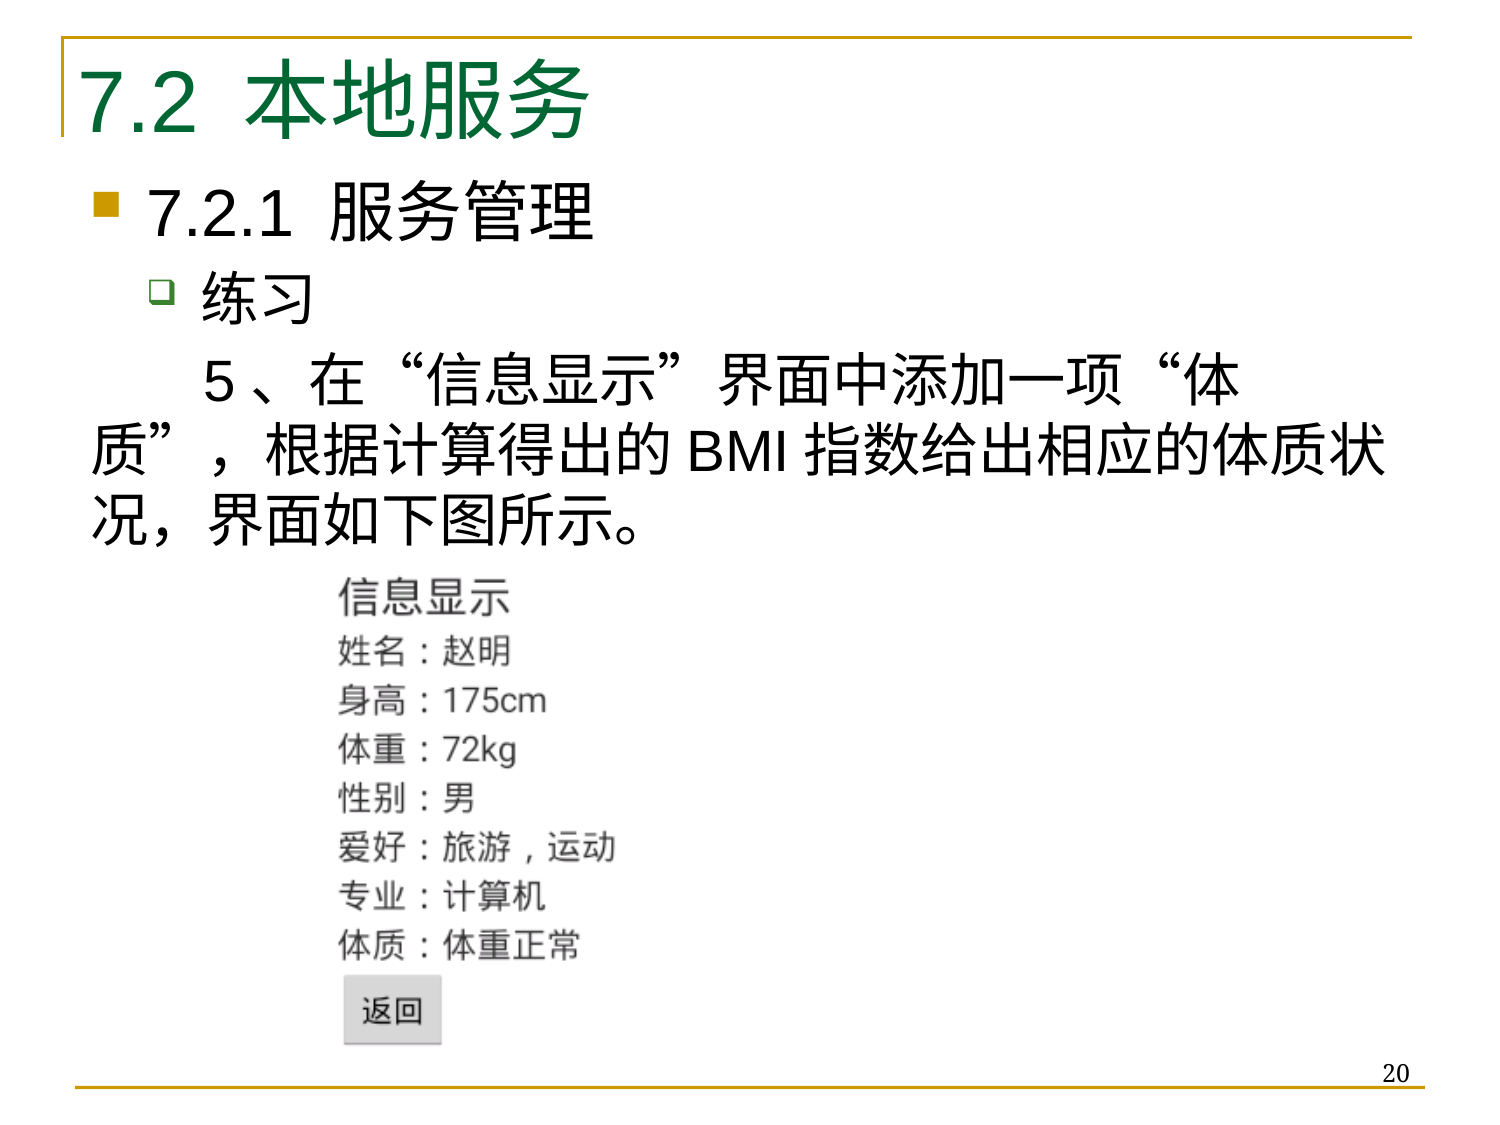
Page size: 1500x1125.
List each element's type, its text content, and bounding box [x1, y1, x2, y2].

list 7.2.1 服务管理 练习 5、在“信息显示”界面中添加一项“体质”，根据计算得出的BMI指数给出相应的体质状况，界面如下图所示。 [75, 162, 1425, 563]
slide_number 20 [1074, 1023, 1426, 1100]
picture [317, 562, 1138, 1074]
title 7.2 本地服务 [62, 37, 675, 163]
